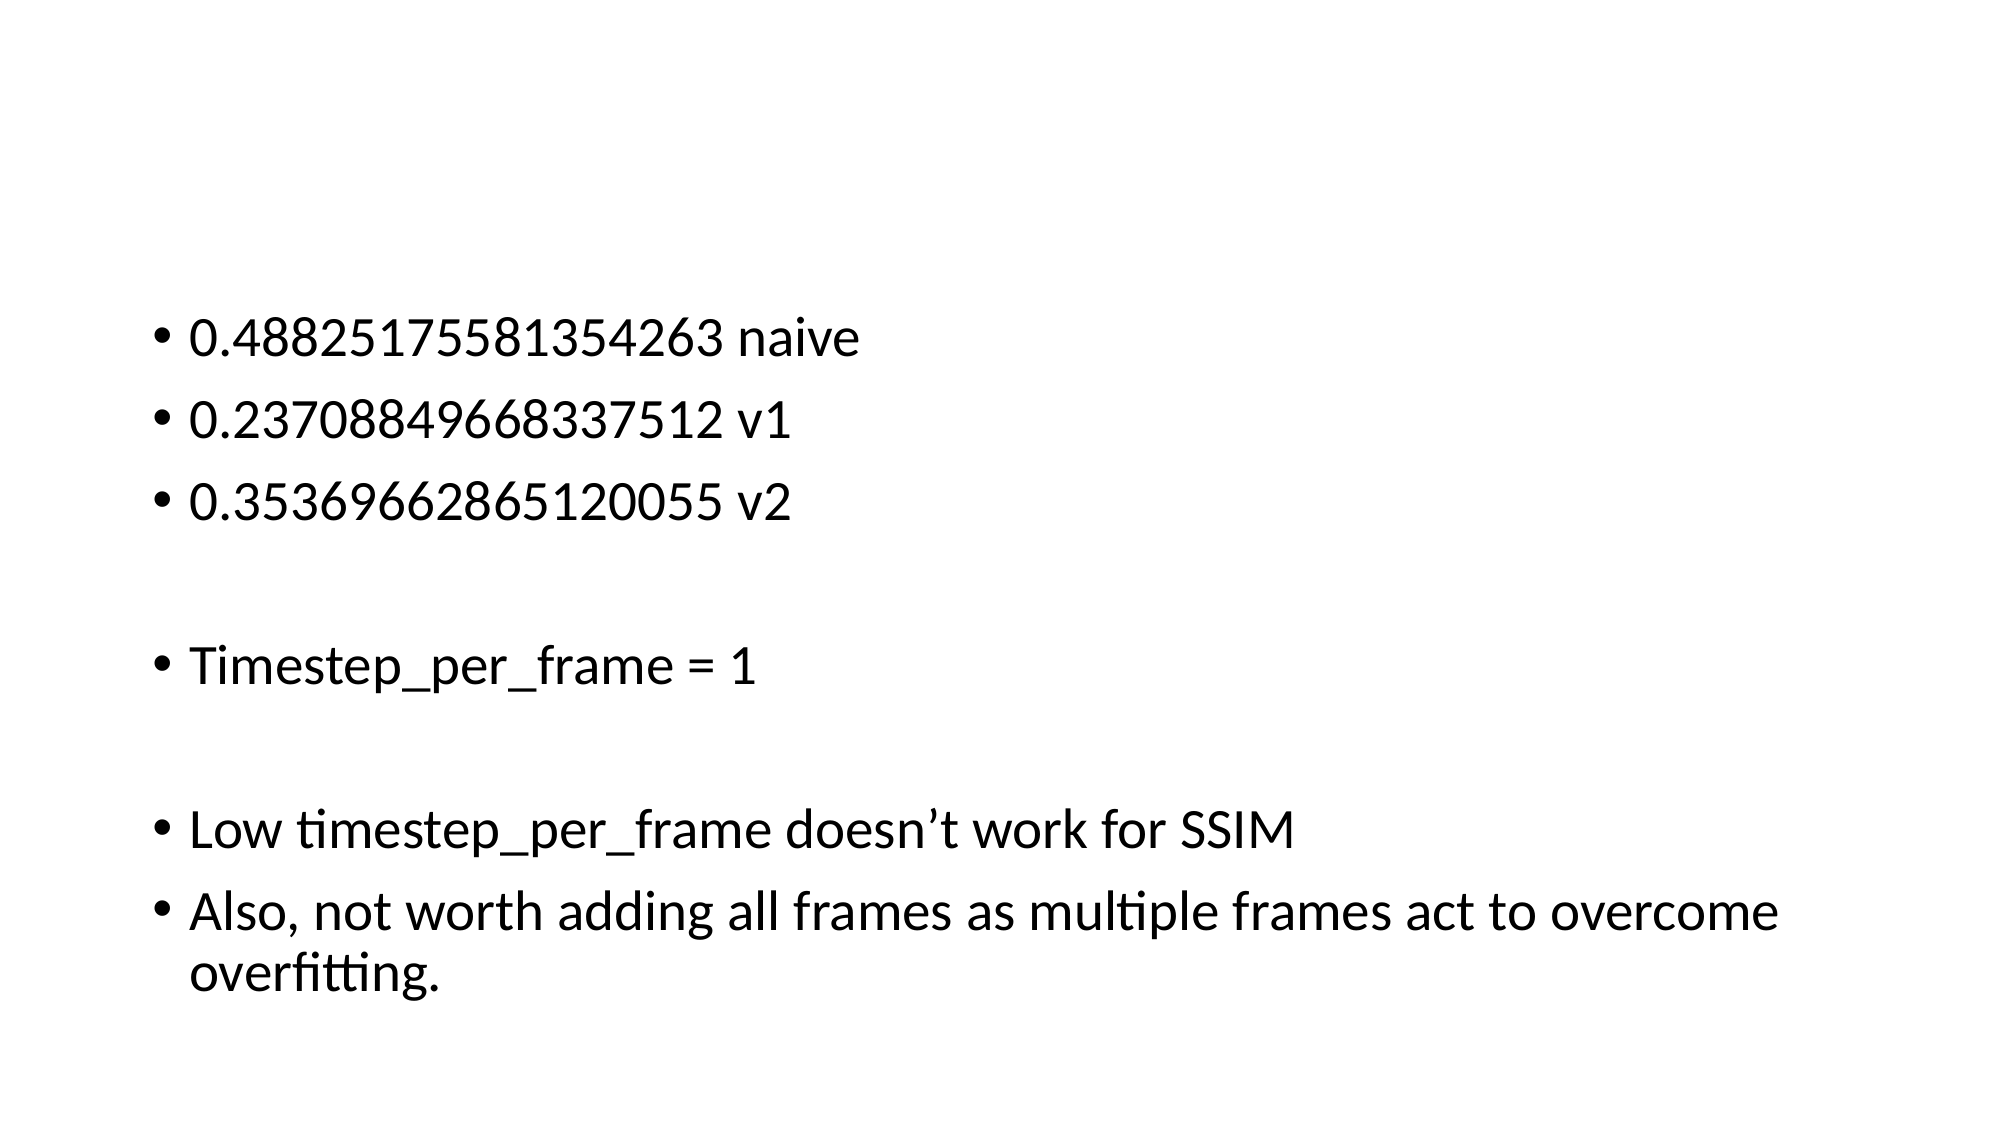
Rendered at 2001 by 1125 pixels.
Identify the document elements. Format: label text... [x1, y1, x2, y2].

list 0.48825175581354263 naive 0.23708849668337512 v1 0.35369662865120055 v2 Timestep_per_frame = 1 Low timestep_per_frame doesn’t work for SSIM Also, not worth adding all frames as multiple frames act to overcome overfitting. [137, 299, 1863, 1014]
